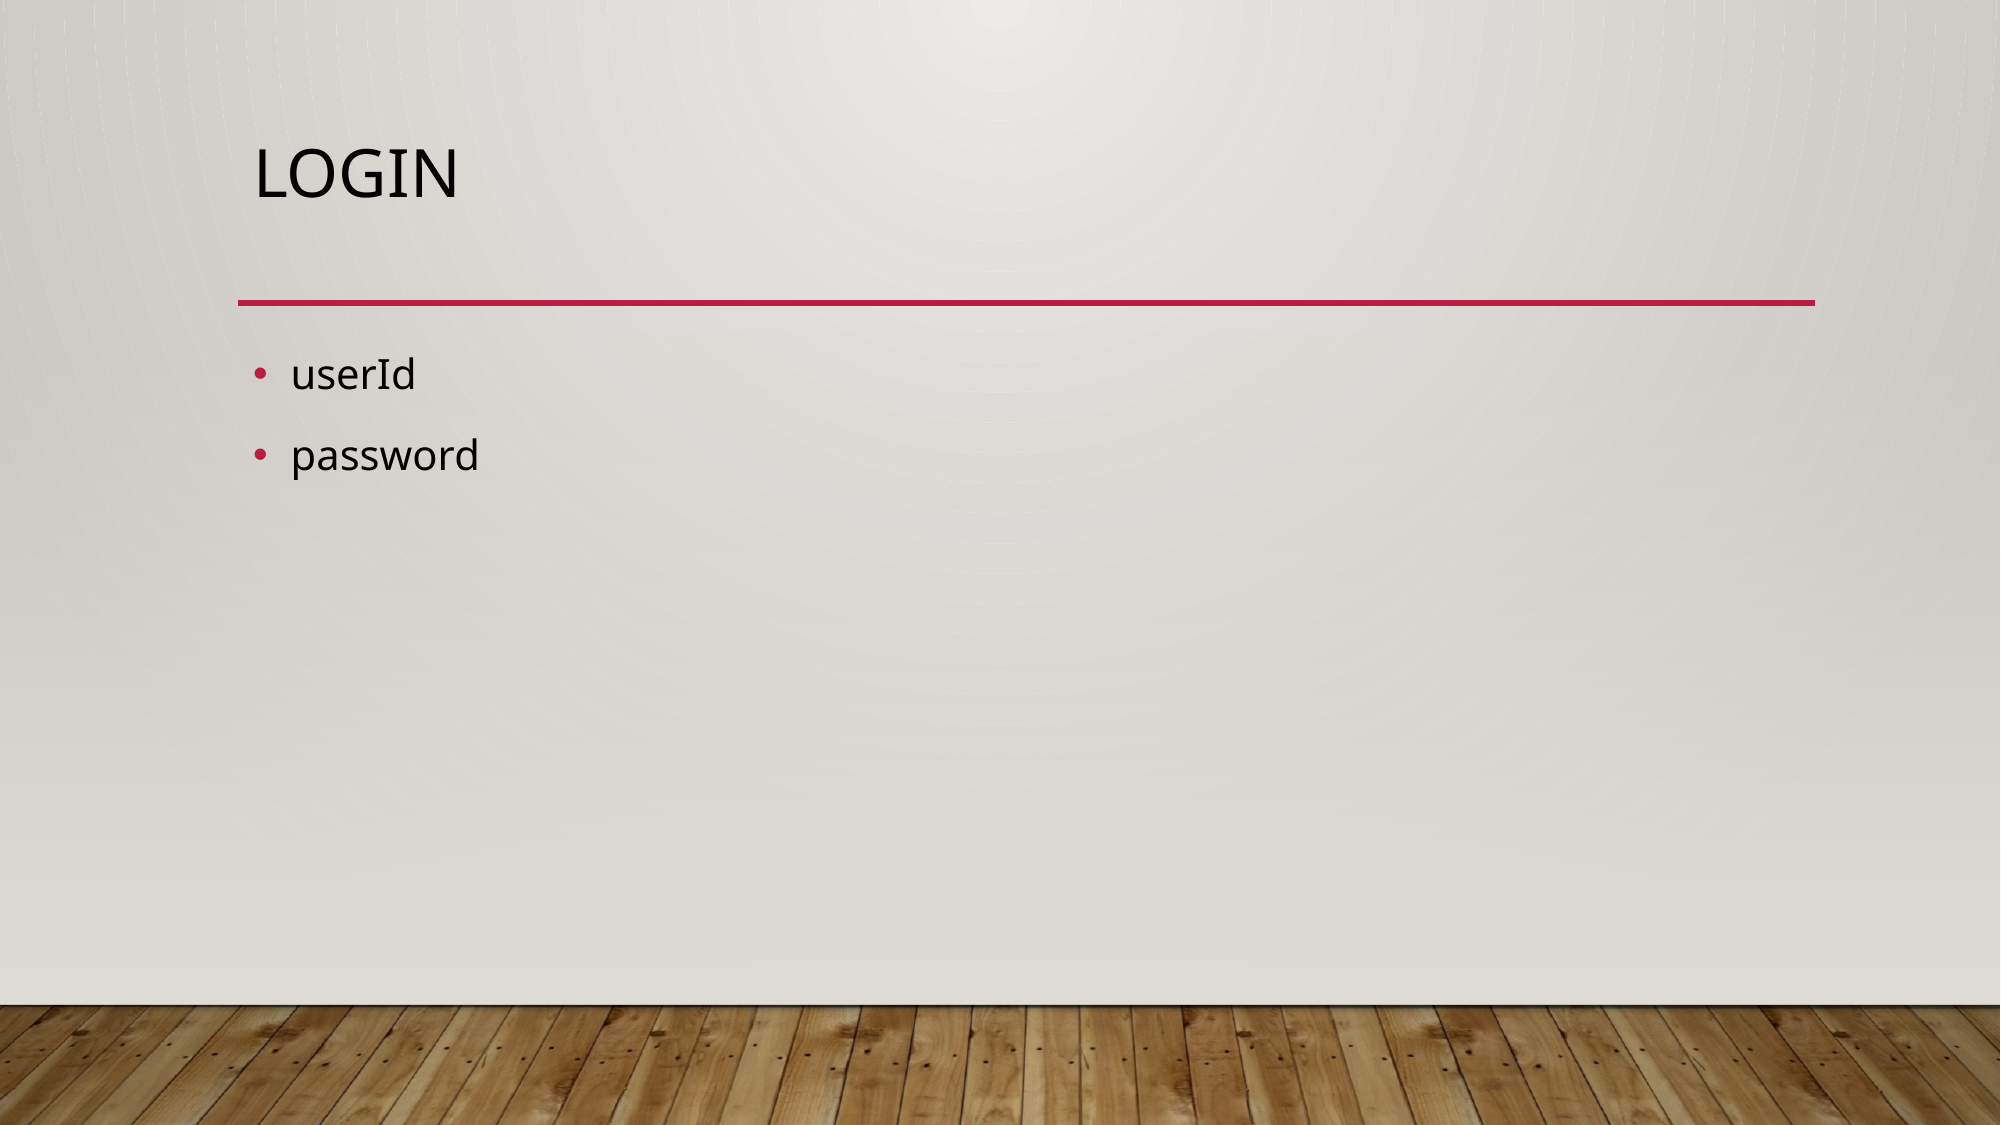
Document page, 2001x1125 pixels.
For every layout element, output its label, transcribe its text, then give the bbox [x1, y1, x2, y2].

list userId password [238, 330, 1814, 897]
title Login [238, 131, 1814, 305]
picture [0, 1005, 2000, 1125]
